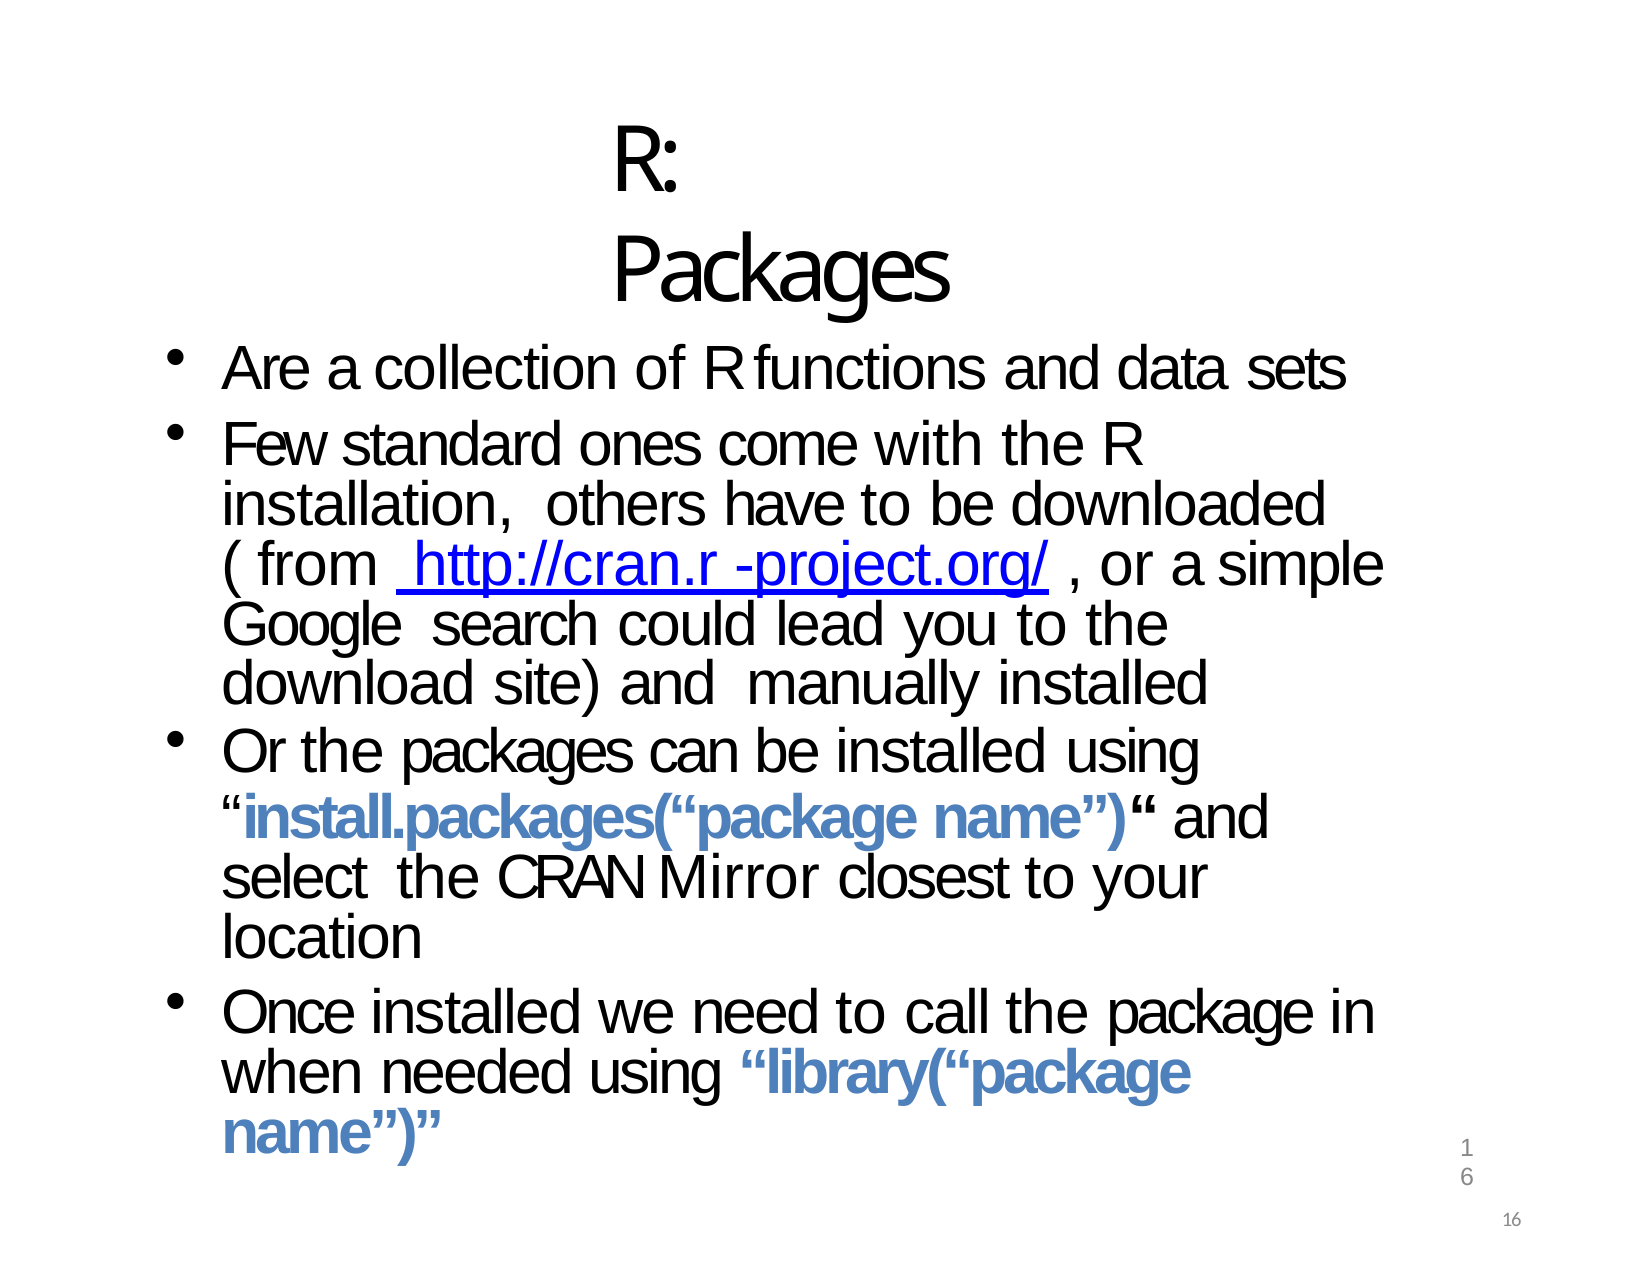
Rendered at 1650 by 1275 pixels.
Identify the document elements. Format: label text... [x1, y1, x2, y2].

text_box 16 [1457, 1128, 1488, 1181]
slide_number 16 [1165, 1181, 1537, 1250]
title R: Packages [607, 97, 1043, 320]
text_box Are a collection of R functions and data sets Few standard ones come with the R installation, others have to be downloaded ( from http://cran.r -project.org/ , or a simple Google search could lead you to the download site) and manually installed Or the packages can be installed using “install.packages(“package name”)“ and select the CRAN Mirror closest to your location Once installed we need to call the package in when needed using “library(“package name”)” [162, 325, 1431, 1167]
